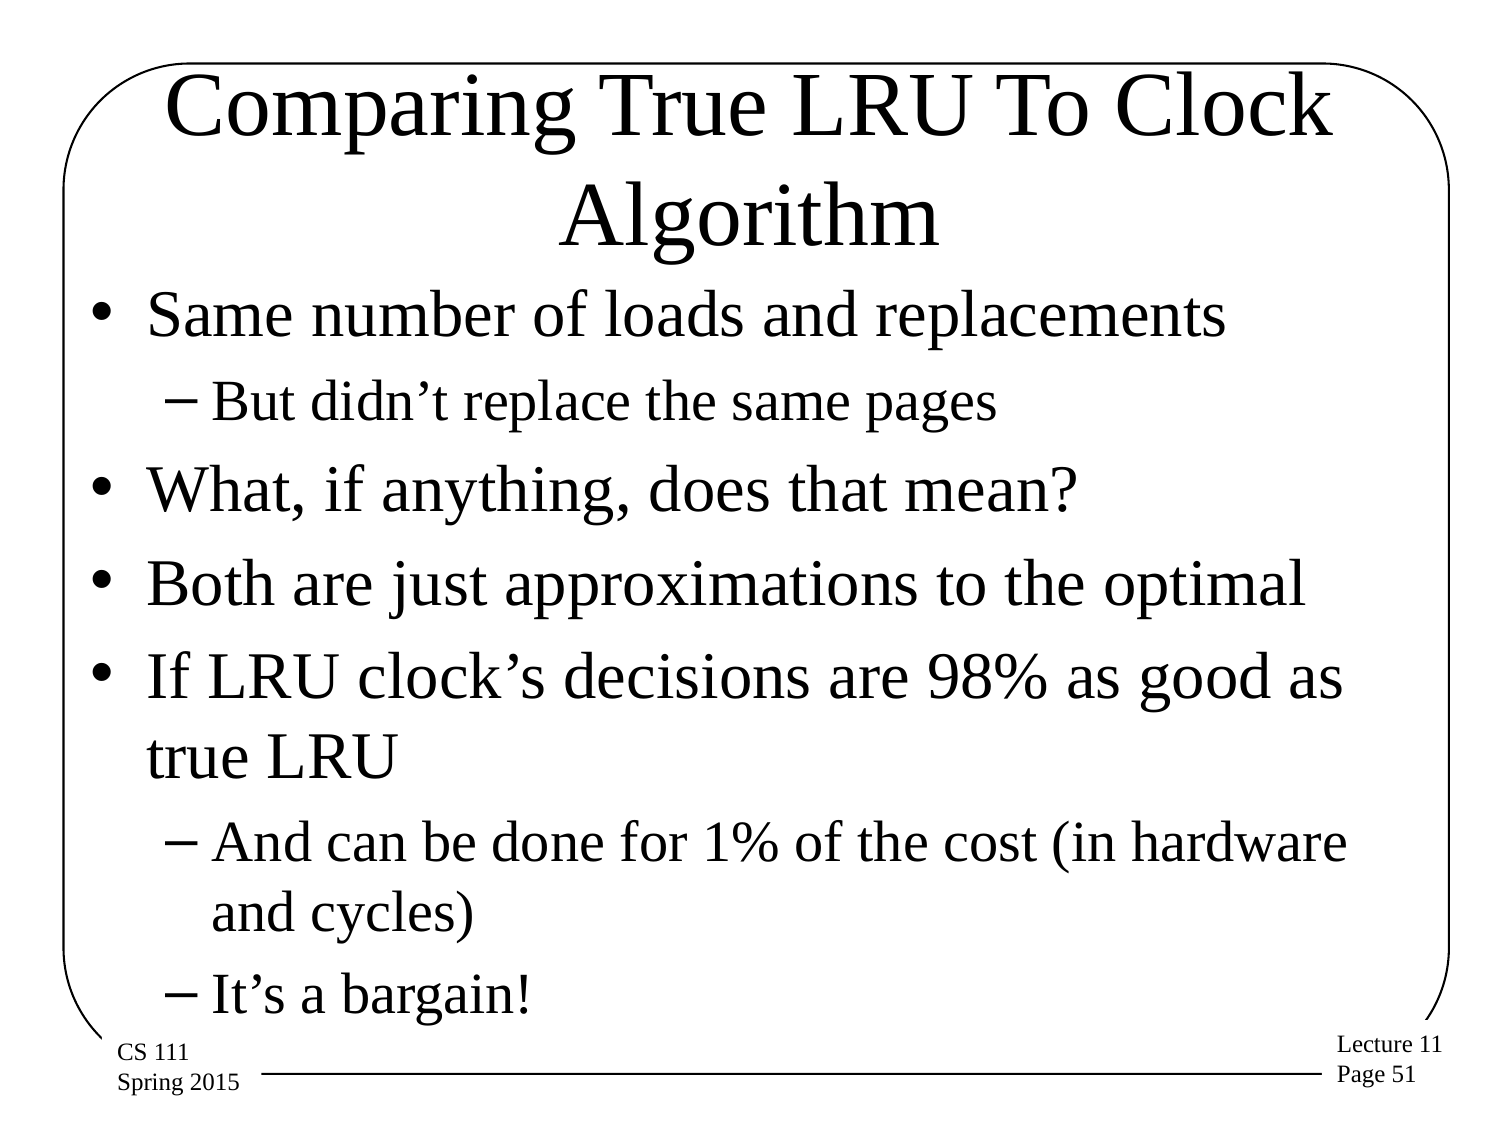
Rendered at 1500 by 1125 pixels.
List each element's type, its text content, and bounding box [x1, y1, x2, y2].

list Same number of loads and replacements But didn’t replace the same pages What, if anything, does that mean? Both are just approximations to the optimal If LRU clock’s decisions are 98% as good as true LRU And can be done for 1% of the cost (in hardware and cycles) It’s a bargain! [74, 262, 1426, 1006]
title Comparing True LRU To Clock Algorithm [74, 59, 1426, 248]
